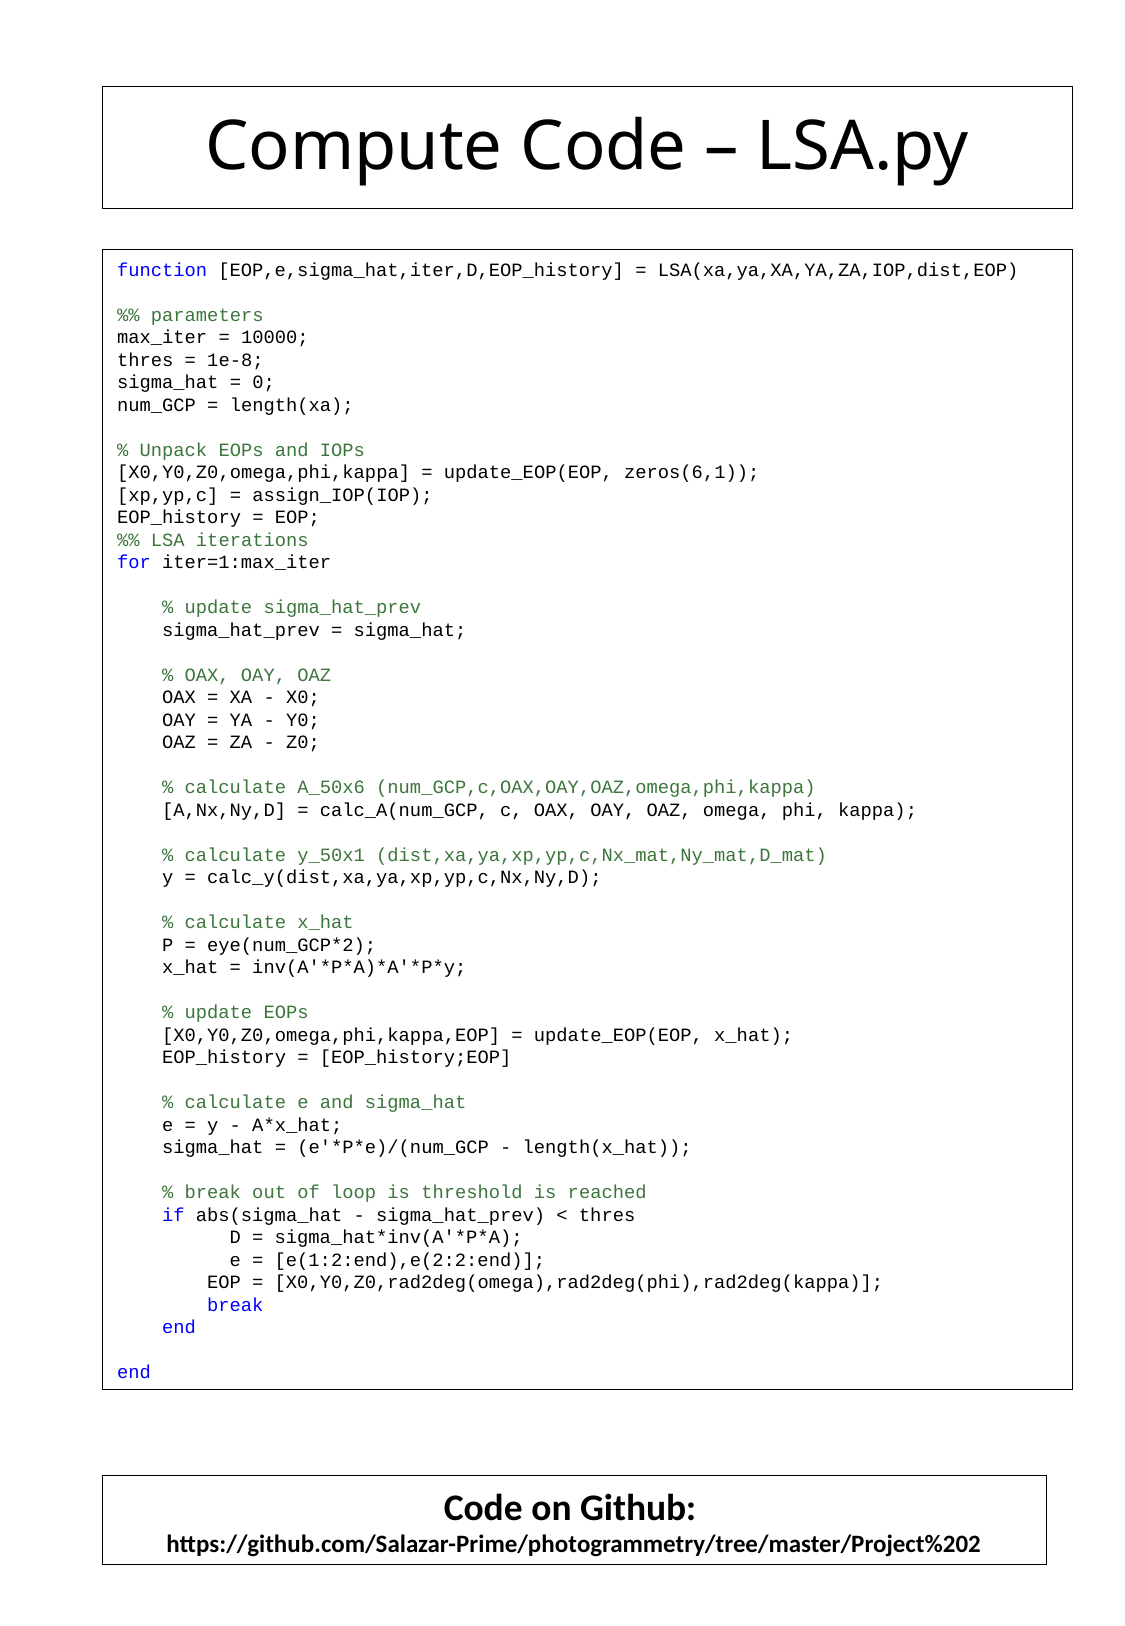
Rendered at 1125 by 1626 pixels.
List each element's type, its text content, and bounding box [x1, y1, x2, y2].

text_box Code on Github: https://github.com/Salazar-Prime/photogrammetry/tree/master/Project%202 [102, 1475, 1047, 1565]
title Compute Code – LSA.py [102, 86, 1073, 209]
text_box function [EOP,e,sigma_hat,iter,D,EOP_history] = LSA(xa,ya,XA,YA,ZA,IOP,dist,EOP) %% parameters max_iter = 10000; thres = 1e-8; sigma_hat = 0; num_GCP = length(xa); % Unpack EOPs and IOPs [X0,Y0,Z0,omega,phi,kappa] = update_EOP(EOP, zeros(6,1)); [xp,yp,c] = assign_IOP(IOP); EOP_history = EOP; %% LSA iterations for iter=1:max_iter % update sigma_hat_prev sigma_hat_prev = sigma_hat; % OAX, OAY, OAZ OAX = XA - X0; OAY = YA - Y0; OAZ = ZA - Z0; % calculate A_50x6 (num_GCP,c,OAX,OAY,OAZ,omega,phi,kappa) [A,Nx,Ny,D] = calc_A(num_GCP, c, OAX, OAY, OAZ, omega, phi, kappa); % calculate y_50x1 (dist,xa,ya,xp,yp,c,Nx_mat,Ny_mat,D_mat) y = calc_y(dist,xa,ya,xp,yp,c,Nx,Ny,D); % calculate x_hat P = eye(num_GCP*2); x_hat = inv(A'*P*A)*A'*P*y; % update EOPs [X0,Y0,Z0,omega,phi,kappa,EOP] = update_EOP(EOP, x_hat); EOP_history = [EOP_history;EOP] % calculate e and sigma_hat e = y - A*x_hat; sigma_hat = (e'*P*e)/(num_GCP - length(x_hat)); % break out of loop is threshold is reached if abs(sigma_hat - sigma_hat_prev) < thres D = sigma_hat*inv(A'*P*A); e = [e(1:2:end),e(2:2:end)]; EOP = [X0,Y0,Z0,rad2deg(omega),rad2deg(phi),rad2deg(kappa)]; break end end [102, 249, 1073, 1390]
